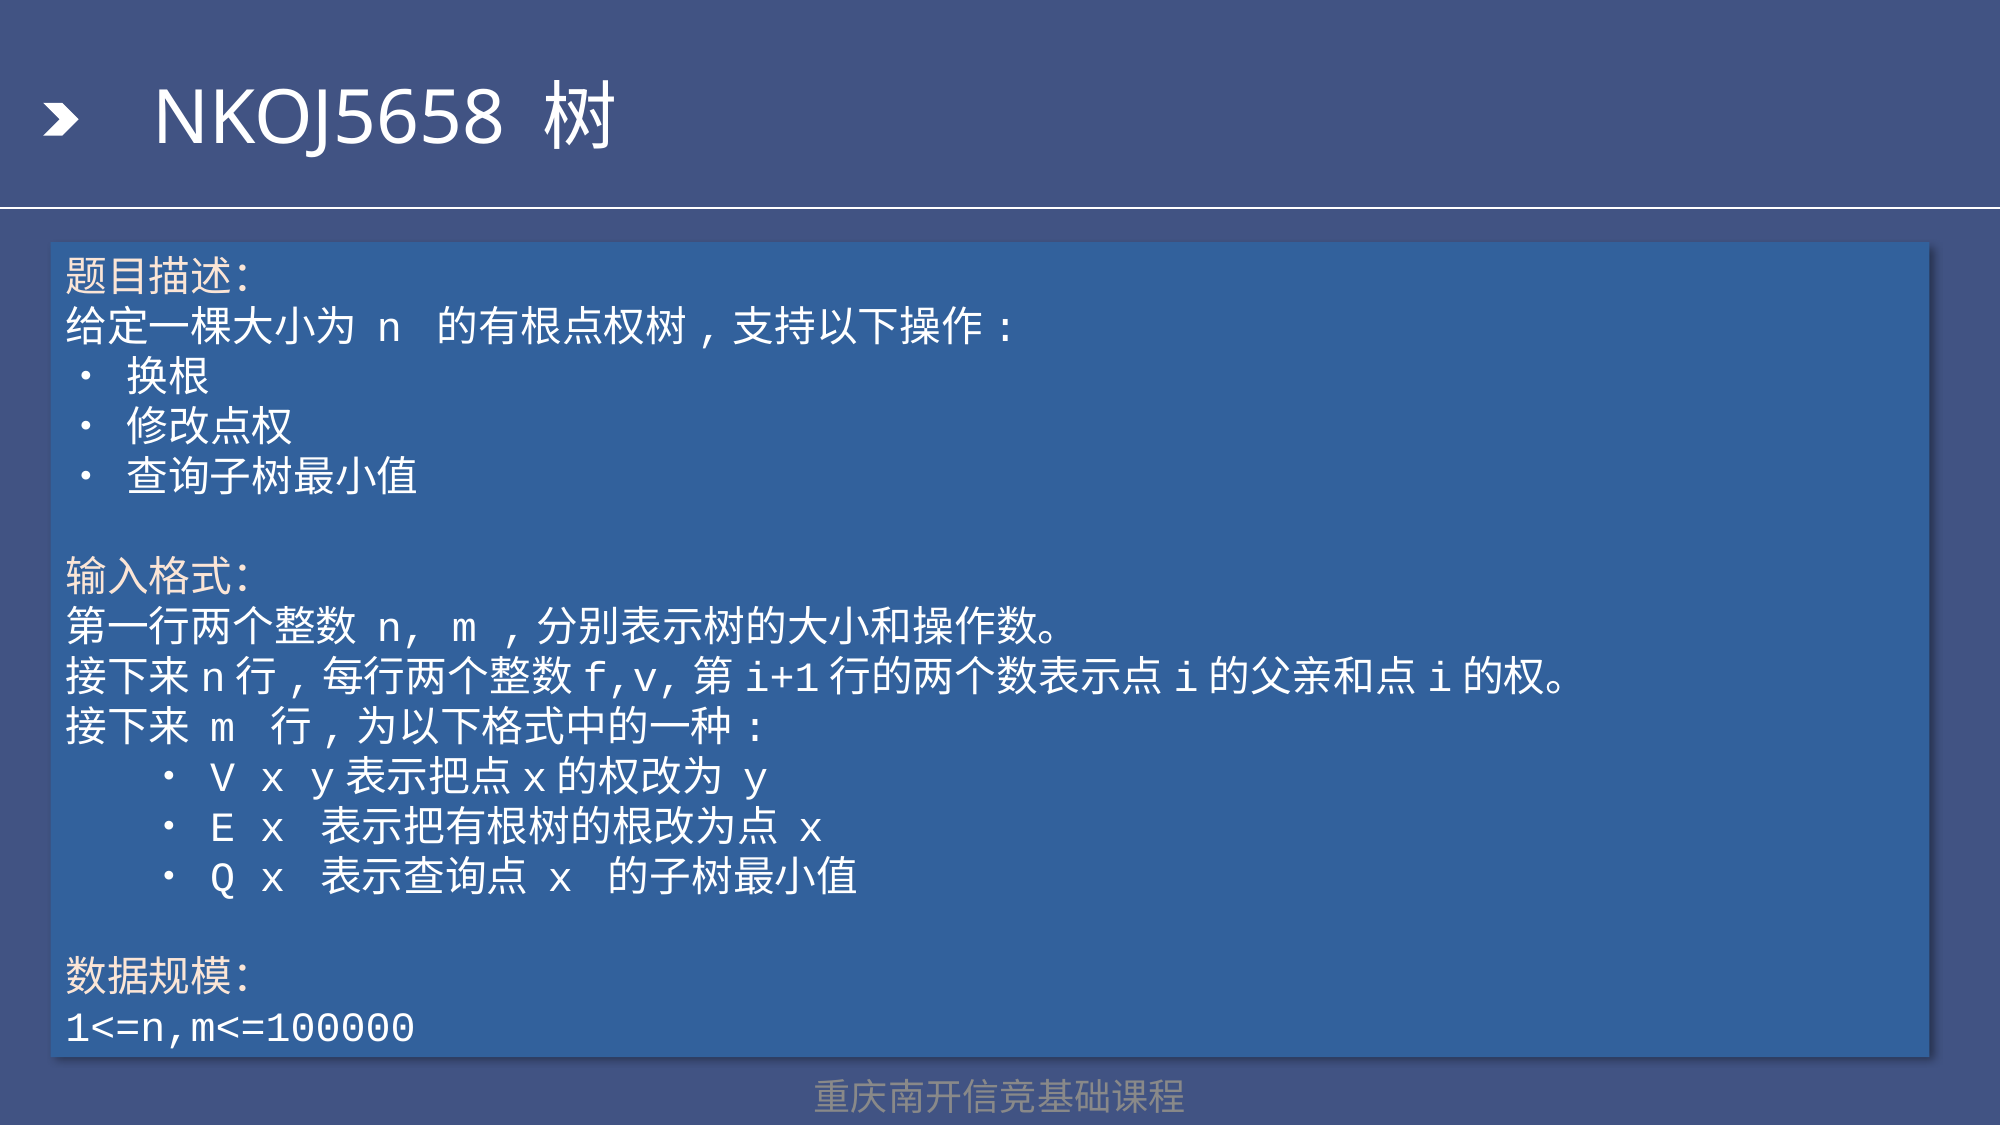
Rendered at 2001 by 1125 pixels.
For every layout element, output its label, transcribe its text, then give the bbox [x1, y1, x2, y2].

text_box 题目描述： 给定一棵大小为 n 的有根点权树,支持以下操作: • 换根 • 修改点权 • 查询子树最小值 输入格式： 第一行两个整数 n, m ,分别表示树的大小和操作数。 接下来n行,每行两个整数f,v,第i+1行的两个数表示点i的父亲和点i的权。 接下来 m 行,为以下格式中的一种: • V x y表示把点x的权改为 y • E x 表示把有根树的根改为点 x • Q x 表示查询点 x 的子树最小值 数据规模： 1<=n,m<=100000 [50, 242, 1930, 1058]
footer 重庆南开信竞基础课程 [662, 1065, 1338, 1125]
title NKOJ5658 树 [137, 59, 1863, 179]
